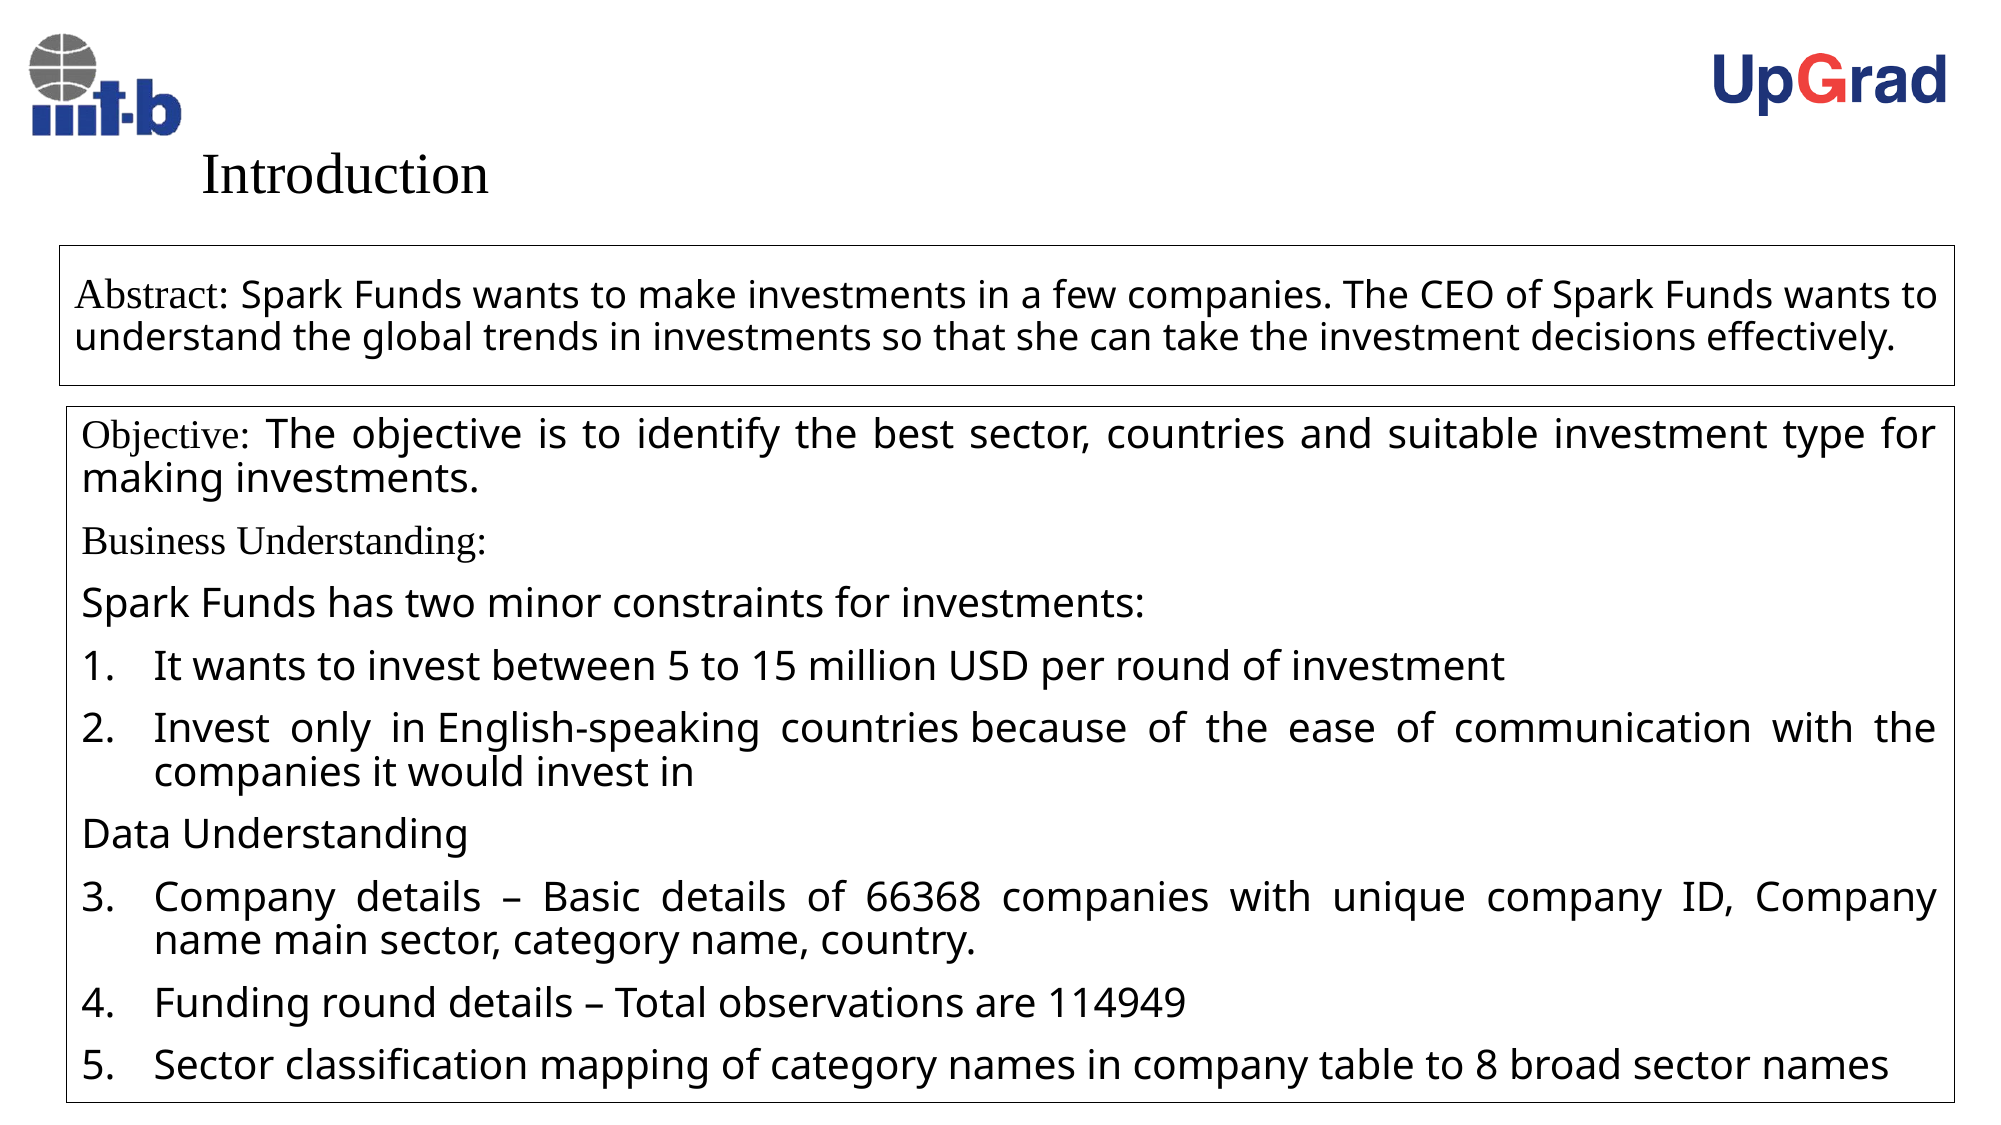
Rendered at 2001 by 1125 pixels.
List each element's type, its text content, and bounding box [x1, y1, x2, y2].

list Objective: The objective is to identify the best sector, countries and suitable investment type for making investments. Business Understanding: Spark Funds has two minor constraints for investments: It wants to invest between 5 to 15 million USD per round of investment Invest only in English-speaking countries because of the ease of communication with the companies it would invest in Data Understanding Company details – Basic details of 66368 companies with unique company ID, Company name main sector, category name, country. Funding round details – Total observations are 114949 Sector classification mapping of category names in company table to 8 broad sector names [66, 406, 1955, 1103]
picture [1714, 53, 1952, 116]
picture [0, 29, 208, 163]
title Introduction [186, 104, 1715, 245]
text_box Abstract: Spark Funds wants to make investments in a few companies. The CEO of Spark Funds wants to understand the global trends in investments so that she can take the investment decisions effectively. [59, 245, 1955, 386]
